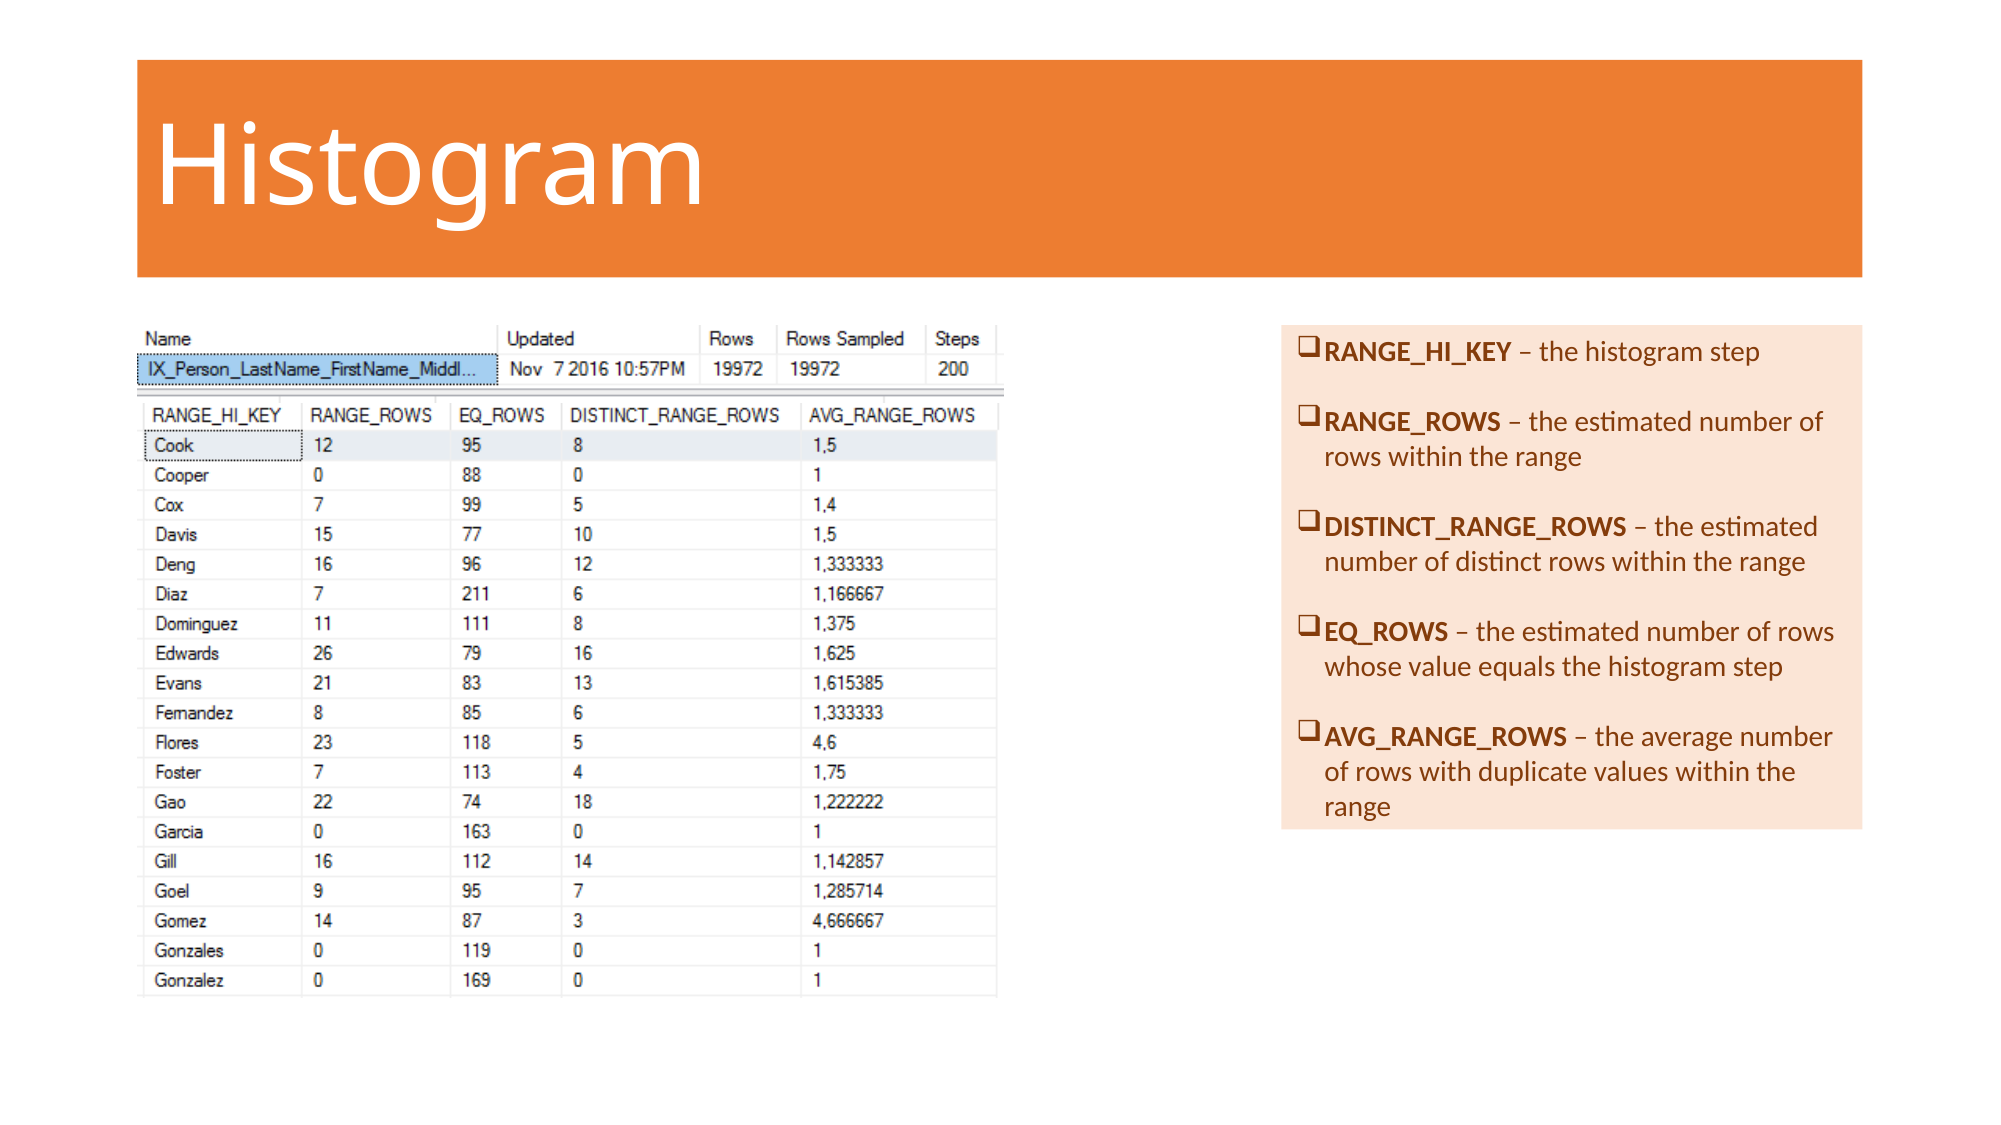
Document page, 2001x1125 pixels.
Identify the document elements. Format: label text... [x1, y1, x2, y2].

text_box RANGE_HI_KEY – the histogram step RANGE_ROWS – the estimated number of rows within the range DISTINCT_RANGE_ROWS – the estimated number of distinct rows within the range EQ_ROWS – the estimated number of rows whose value equals the histogram step AVG_RANGE_ROWS – the average number of rows with duplicate values within the range [1281, 325, 1863, 830]
title Histogram [137, 59, 1863, 278]
picture [137, 325, 1004, 998]
